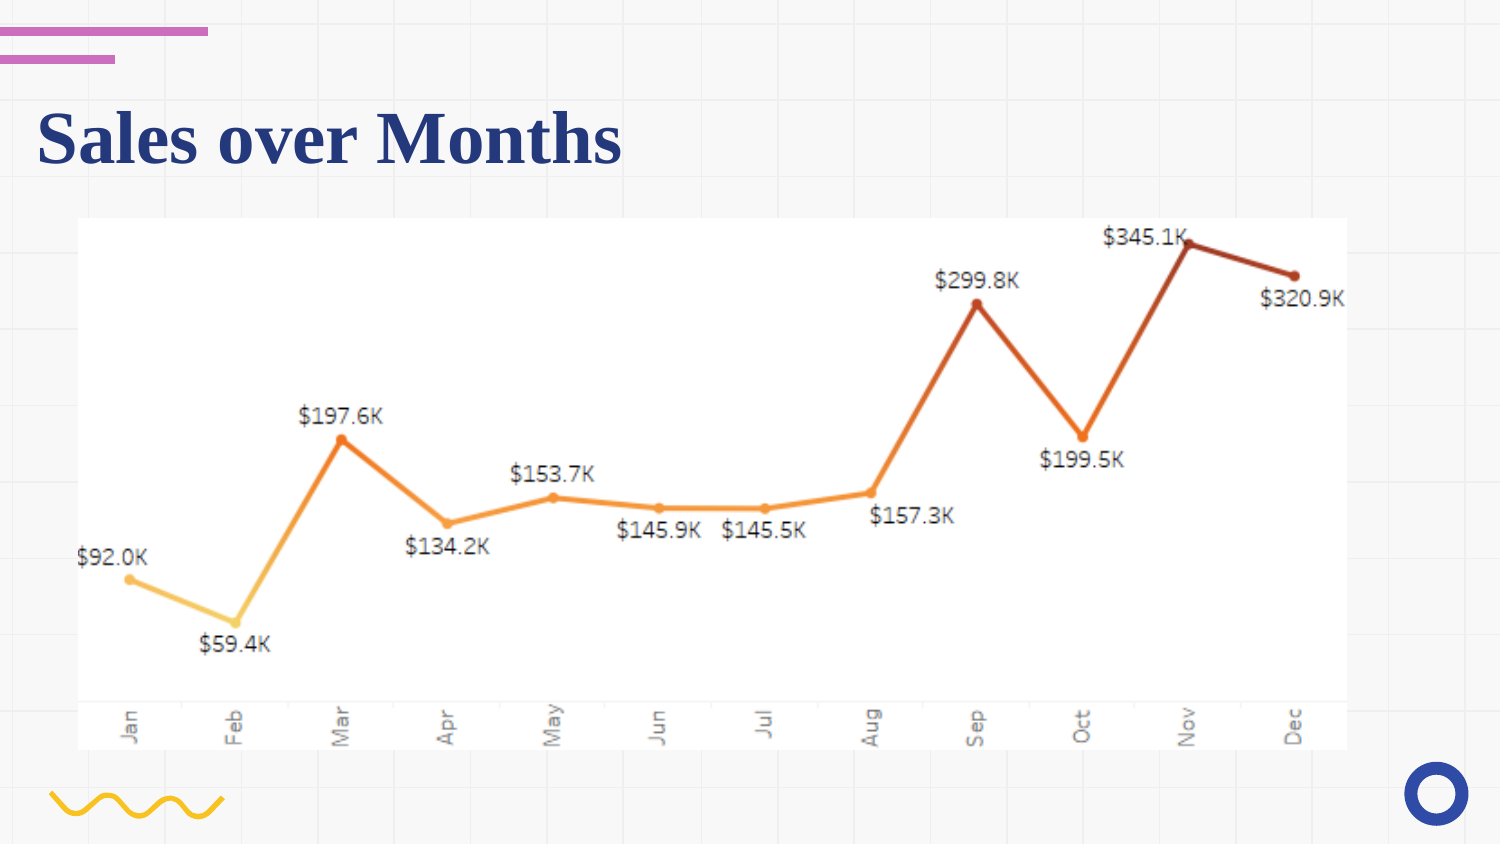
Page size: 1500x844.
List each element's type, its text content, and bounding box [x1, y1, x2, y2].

picture [78, 218, 1348, 751]
title Sales over Months [21, 73, 1287, 168]
